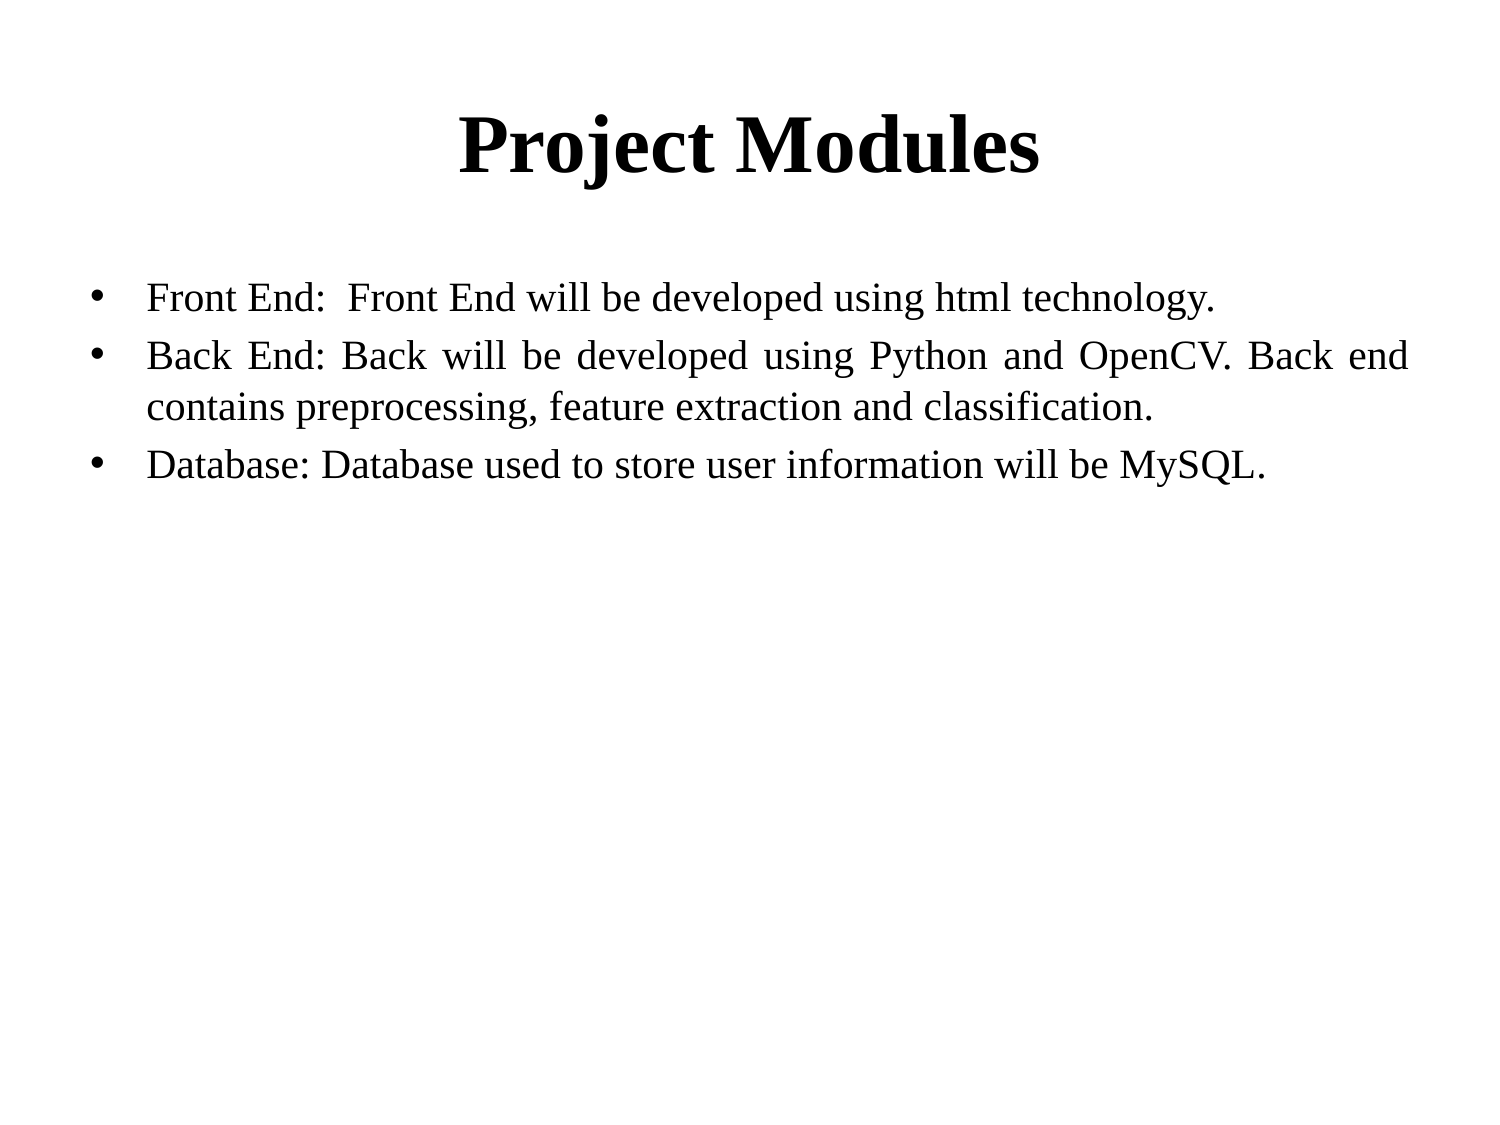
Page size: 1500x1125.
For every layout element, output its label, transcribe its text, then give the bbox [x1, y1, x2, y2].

list Front End: Front End will be developed using html technology. Back End: Back will be developed using Python and OpenCV. Back end contains preprocessing, feature extraction and classification. Database: Database used to store user information will be MySQL. [75, 262, 1425, 1005]
title Project Modules [75, 45, 1425, 233]
